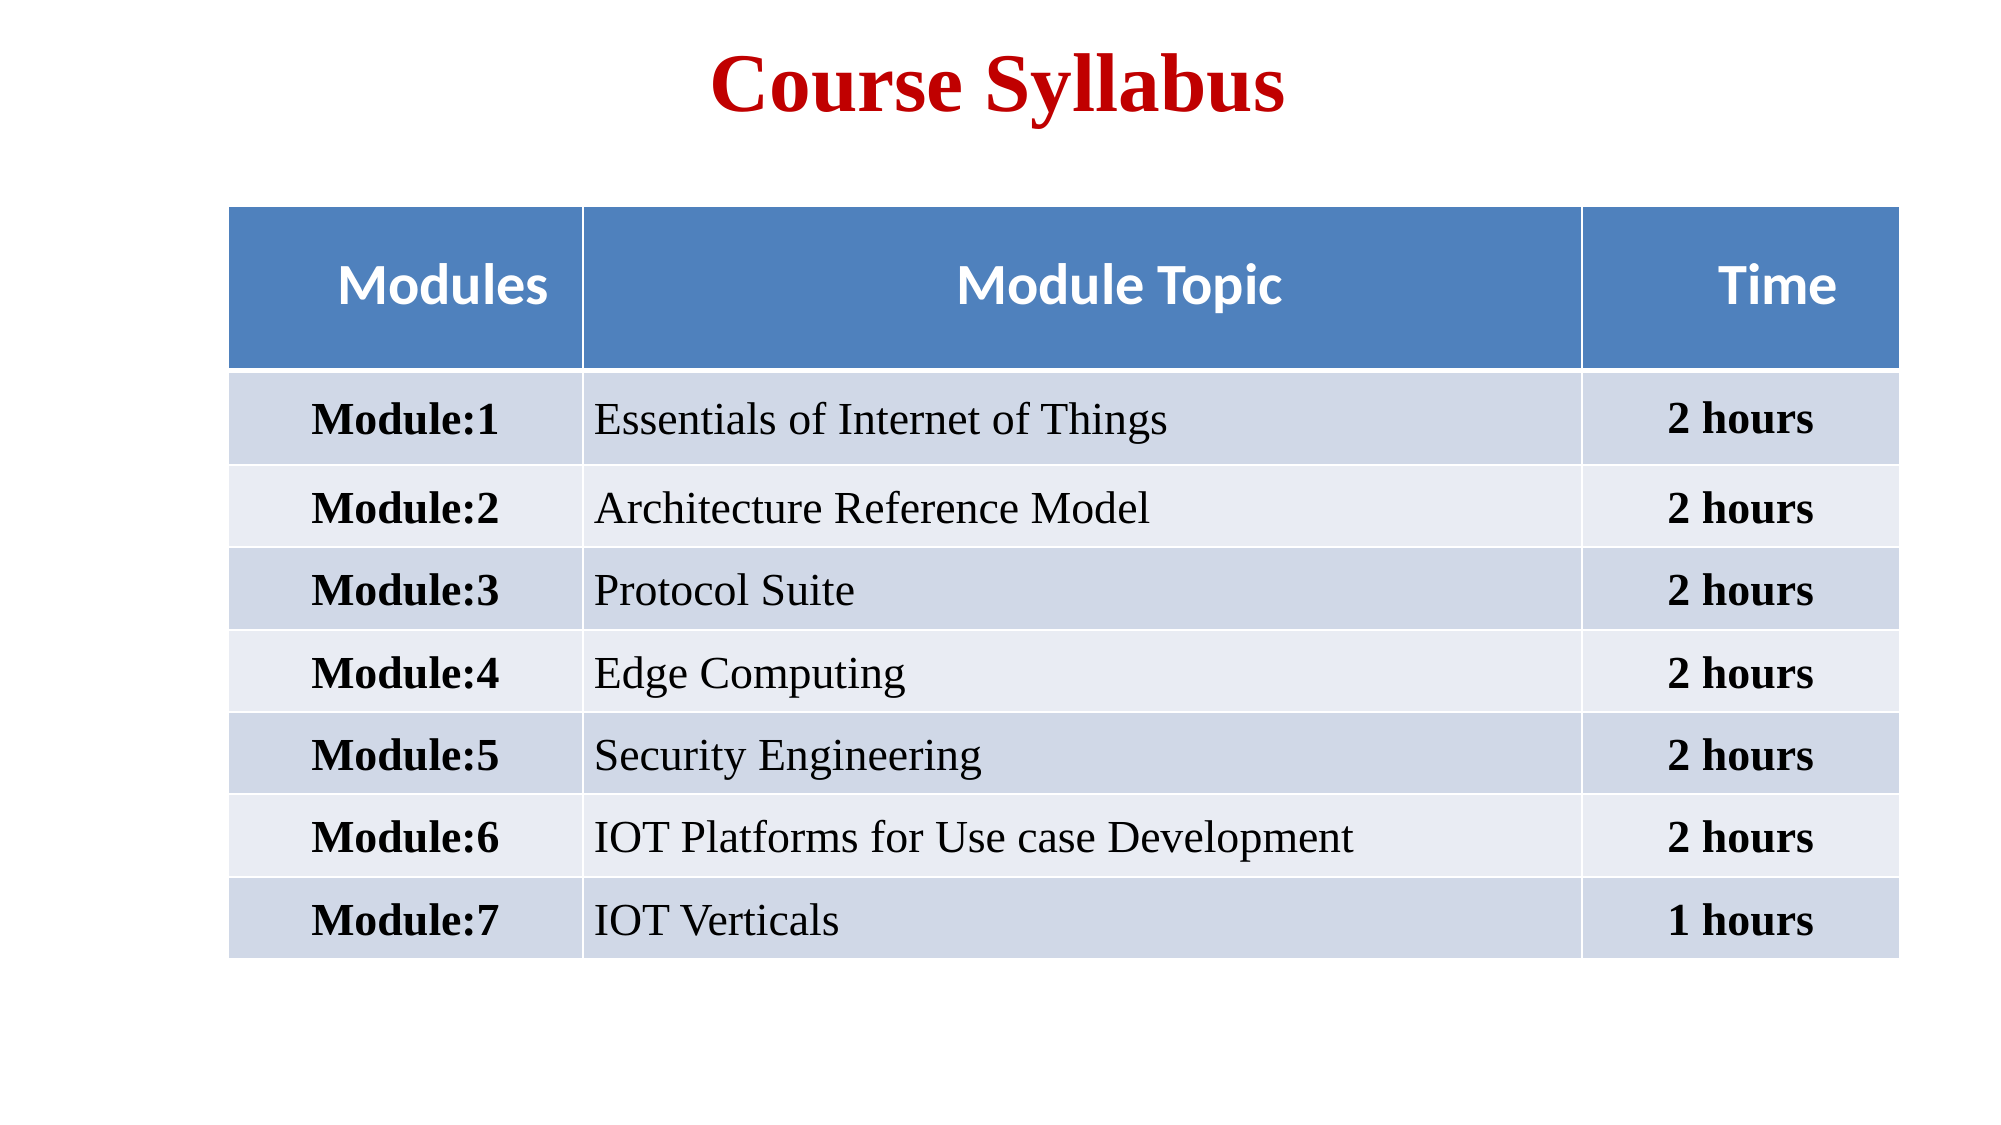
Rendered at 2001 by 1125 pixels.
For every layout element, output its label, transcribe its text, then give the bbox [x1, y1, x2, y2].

table_cell Module:3 [229, 548, 582, 629]
table_cell Essentials of Internet of Things [584, 373, 1581, 464]
table_cell Module:5 [229, 713, 582, 793]
table_header Module Topic [584, 207, 1581, 368]
table_header Modules [229, 207, 582, 368]
table_cell IOT Platforms for Use case Development [584, 795, 1581, 876]
table_cell 2 hours [1583, 713, 1899, 793]
table_cell 2 hours [1583, 548, 1899, 629]
table_cell Module:4 [229, 631, 582, 711]
table_cell 2 hours [1583, 631, 1899, 711]
table_cell Protocol Suite [584, 548, 1581, 629]
table_cell 2 hours [1583, 466, 1899, 546]
table_cell 2 hours [1583, 795, 1899, 876]
table_cell Module:1 [229, 373, 582, 464]
table_cell IOT Verticals [584, 878, 1581, 958]
table_cell 1 hours [1583, 878, 1899, 958]
table_cell 2 hours [1583, 373, 1899, 464]
table_cell Module:6 [229, 795, 582, 876]
table_cell Module:7 [229, 878, 582, 958]
table_cell Architecture Reference Model [584, 466, 1581, 546]
table_cell Security Engineering [584, 713, 1581, 793]
table_cell Edge Computing [584, 631, 1581, 711]
table_header Time [1583, 207, 1899, 368]
title Course Syllabus [76, 0, 1900, 167]
table_cell Module:2 [229, 466, 582, 546]
